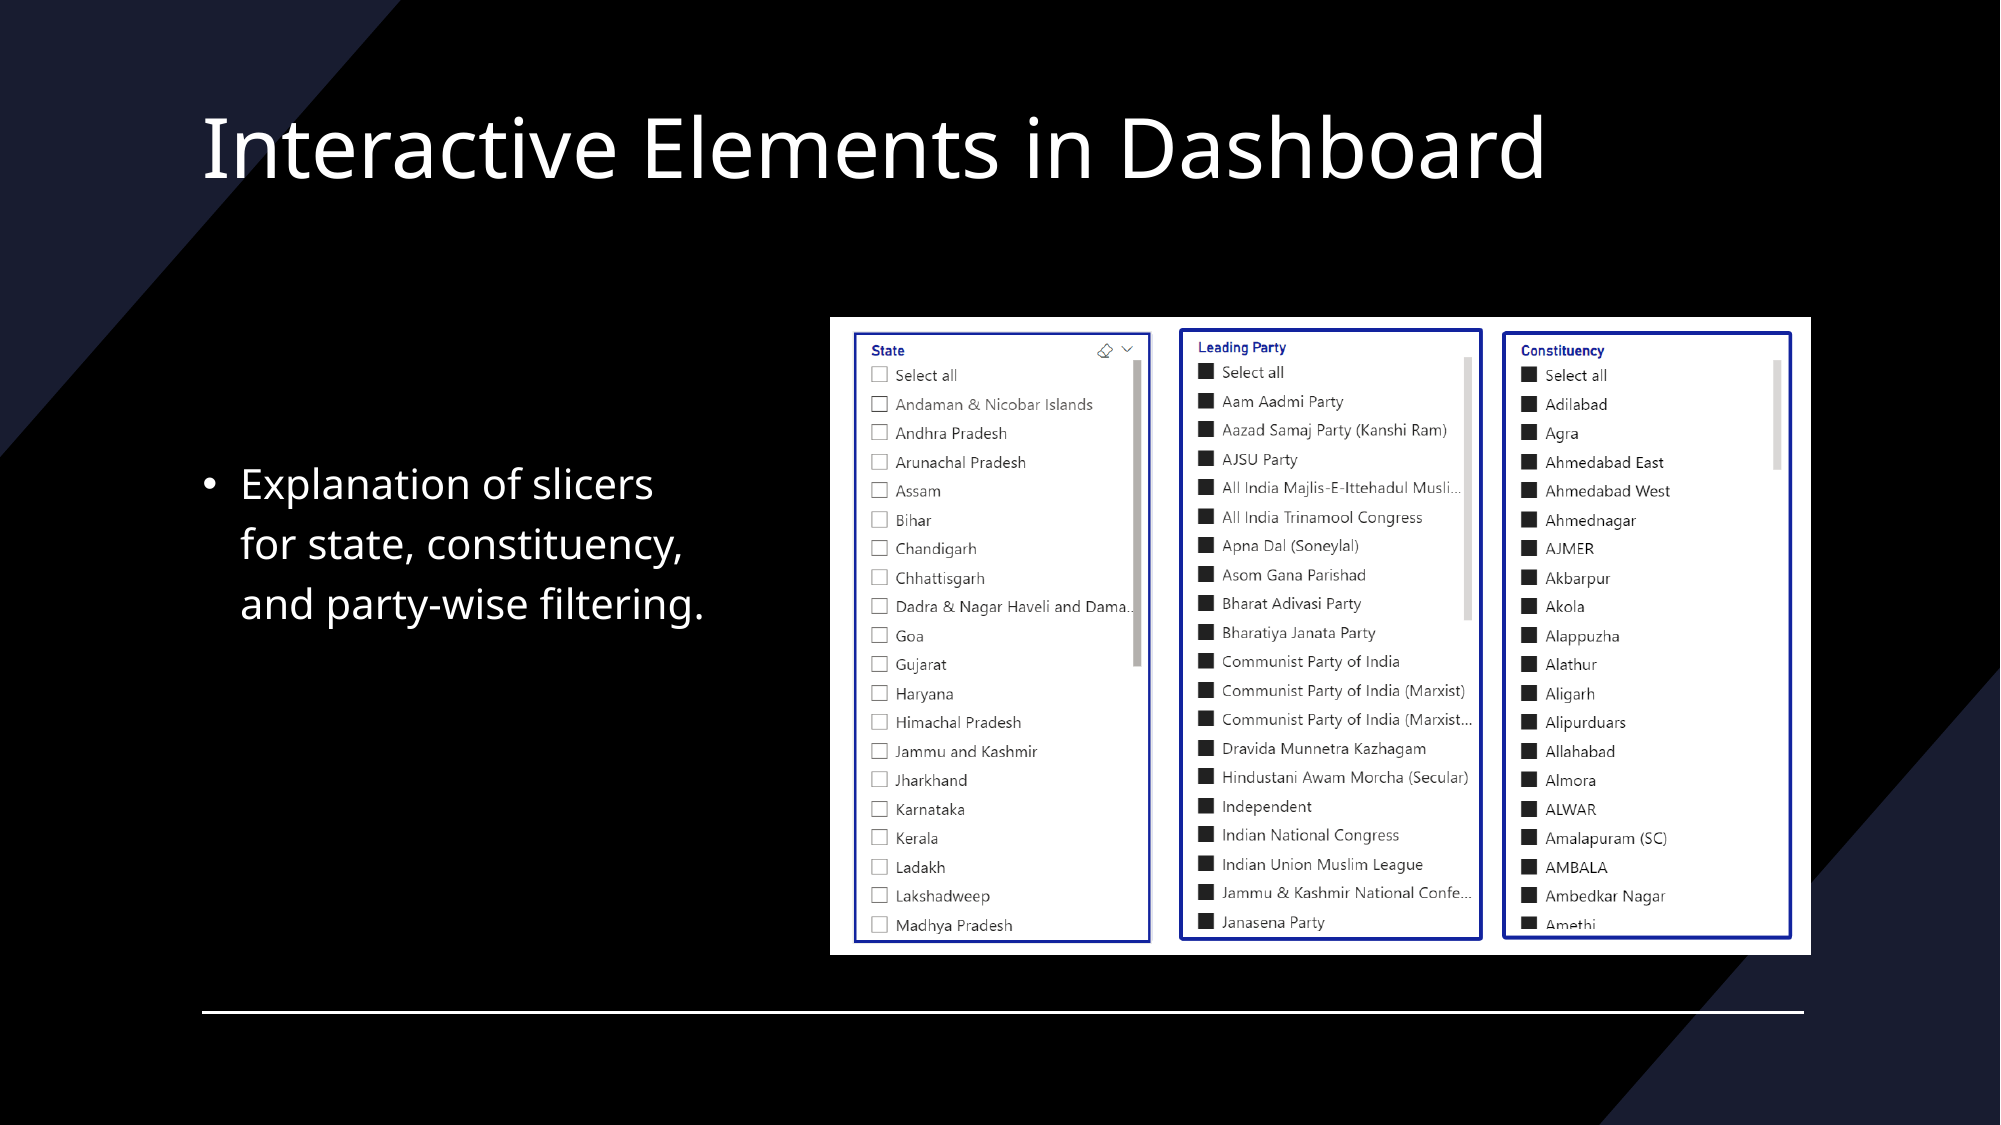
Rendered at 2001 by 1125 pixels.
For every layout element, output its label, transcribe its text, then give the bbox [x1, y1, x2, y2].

title Interactive Elements in Dashboard [187, 33, 1813, 257]
list Explanation of slicers for state, constituency, and party-wise filtering. [187, 440, 740, 760]
picture [830, 317, 1811, 956]
